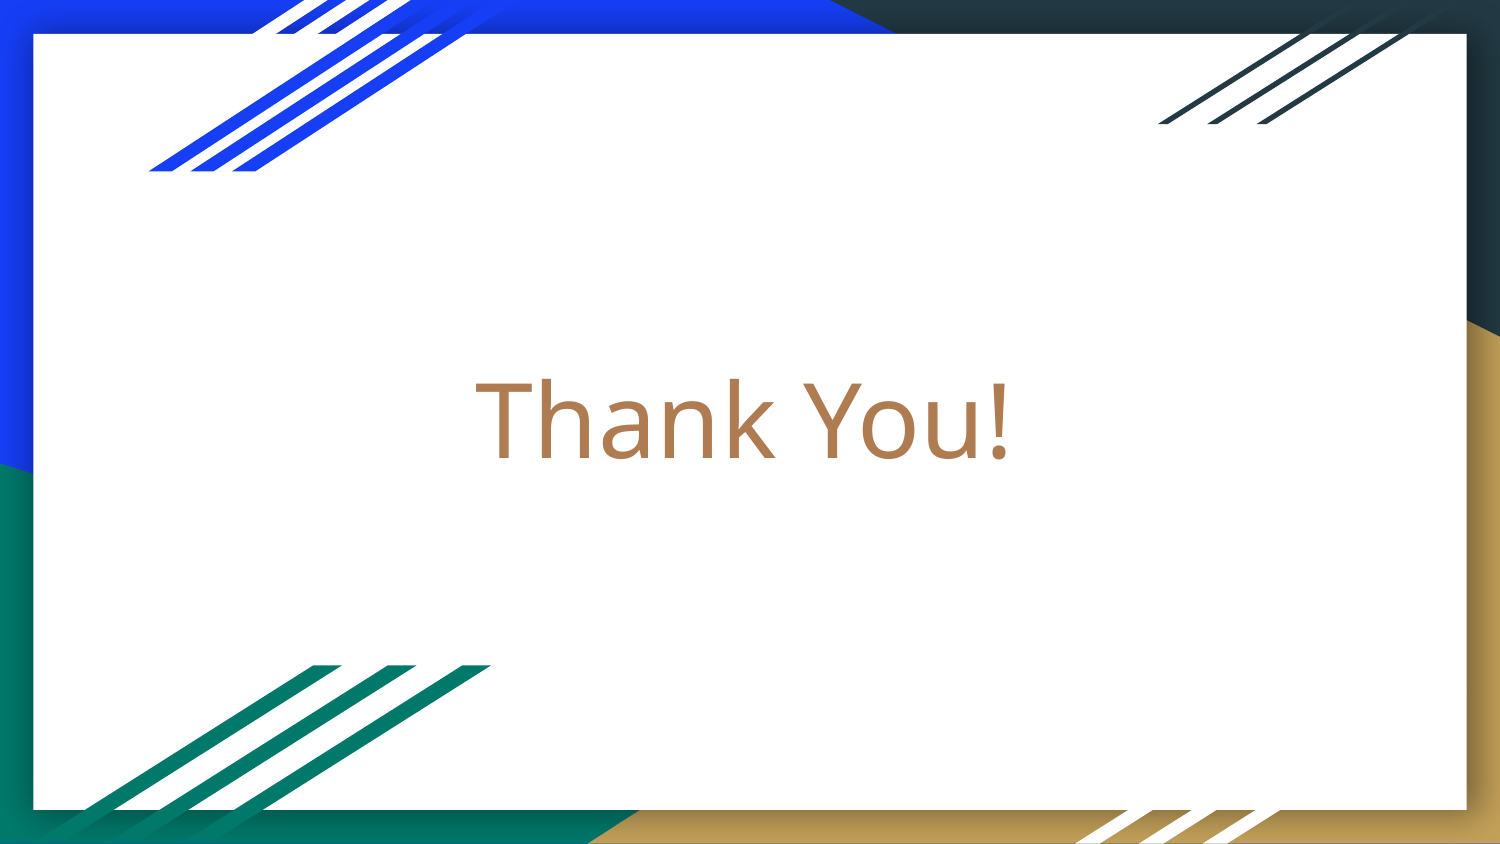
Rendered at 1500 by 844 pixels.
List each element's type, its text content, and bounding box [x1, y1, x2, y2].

title Thank You! [304, 298, 1185, 537]
